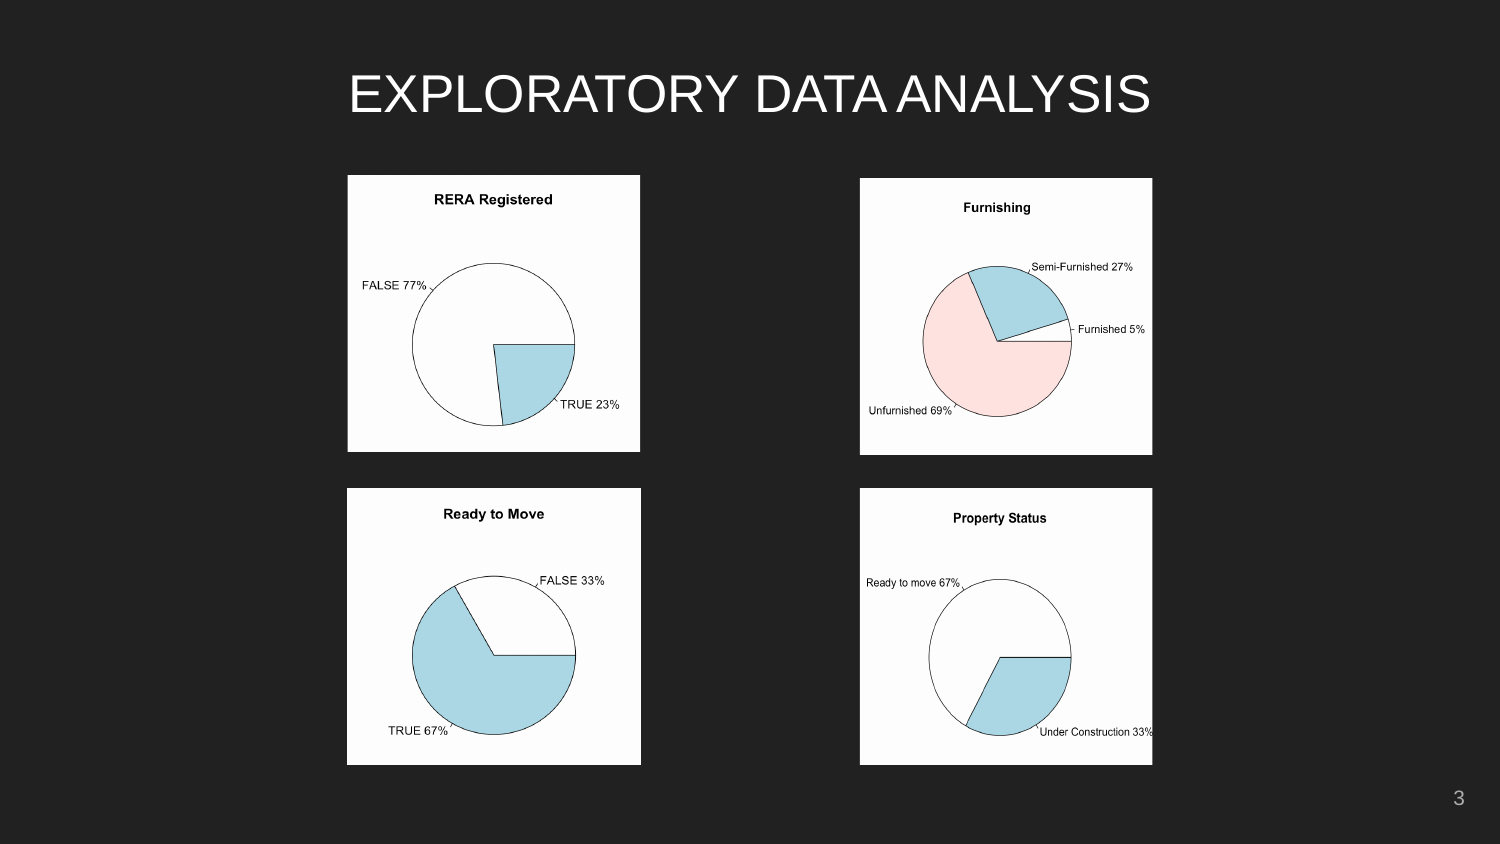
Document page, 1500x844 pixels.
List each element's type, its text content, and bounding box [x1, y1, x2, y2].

title EXPLORATORY DATA ANALYSIS [51, 44, 1449, 139]
picture [347, 175, 641, 452]
picture [859, 178, 1153, 455]
picture [347, 488, 641, 766]
slide_number 3 [1389, 764, 1480, 830]
picture [859, 488, 1153, 766]
